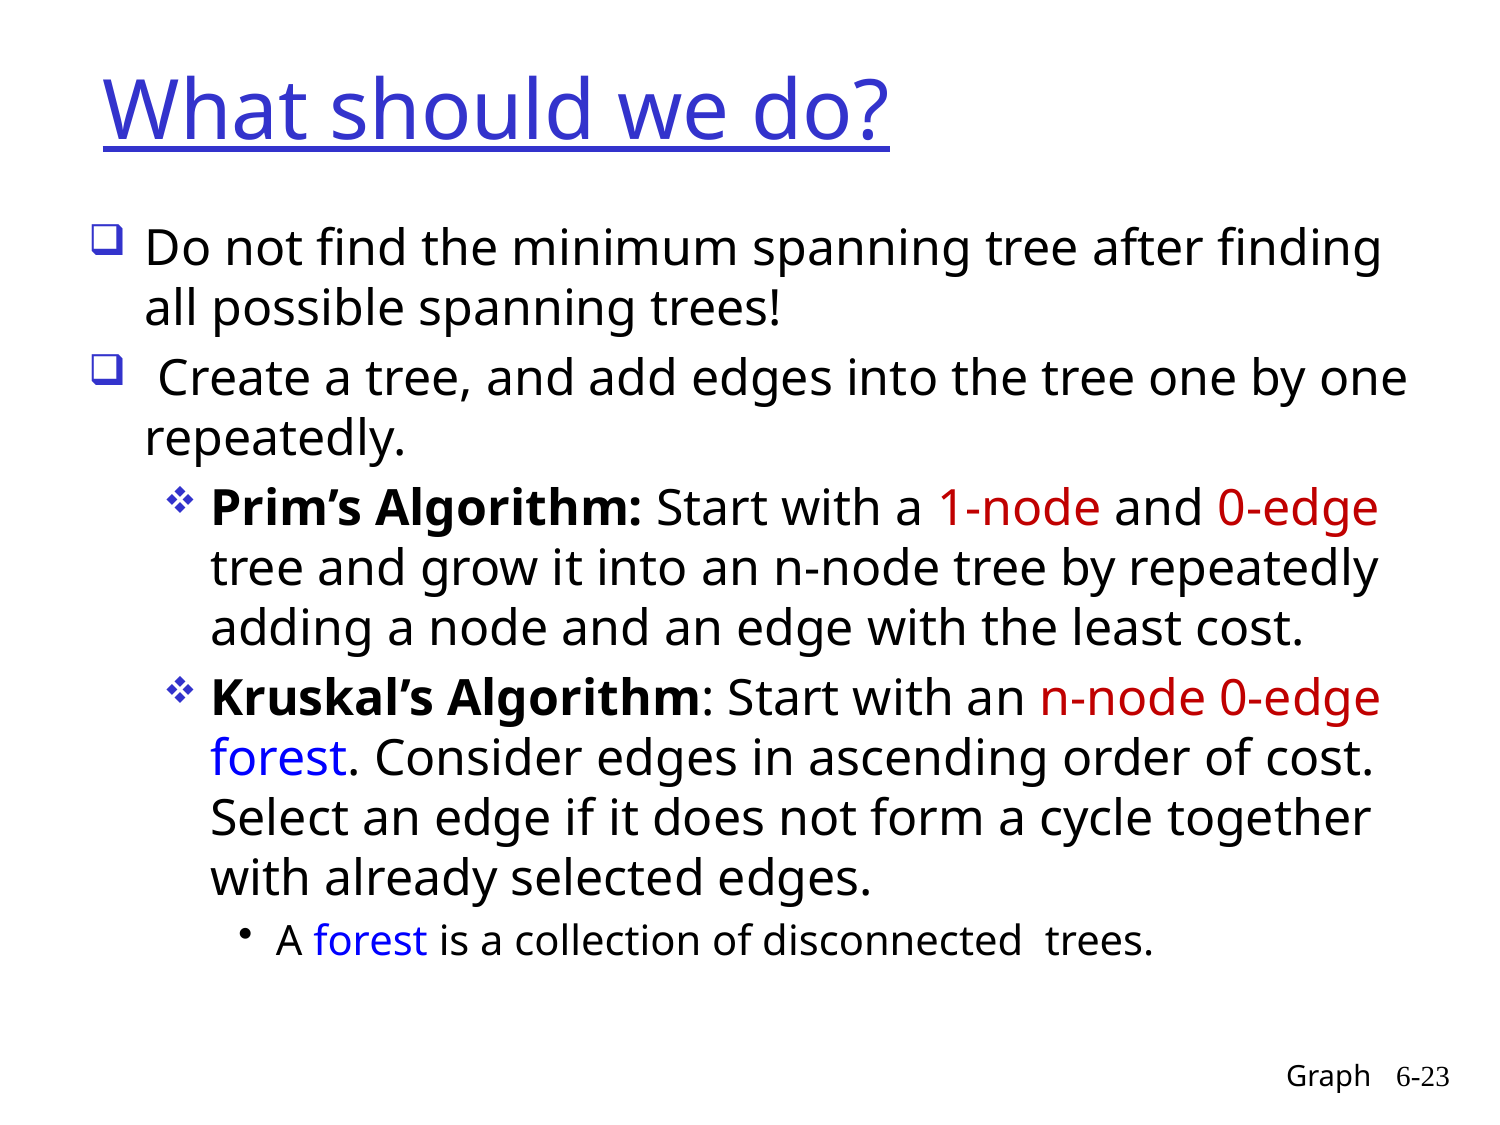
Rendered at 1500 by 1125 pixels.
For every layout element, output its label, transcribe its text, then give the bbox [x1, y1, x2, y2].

footer Graph [911, 1049, 1362, 1125]
slide_number 6-23 [1362, 1049, 1466, 1125]
list Do not find the minimum spanning tree after finding all possible spanning trees! Create a tree, and add edges into the tree one by one repeatedly. Prim’s Algorithm: Start with a 1-node and 0-edge tree and grow it into an n-node tree by repeatedly adding a node and an edge with the least cost. Kruskal’s Algorithm: Start with an n-node 0-edge forest. Consider edges in ascending order of cost. Select an edge if it does not form a cycle together with already selected edges. A forest is a collection of disconnected trees. [73, 207, 1429, 971]
title What should we do? [87, 37, 1363, 175]
